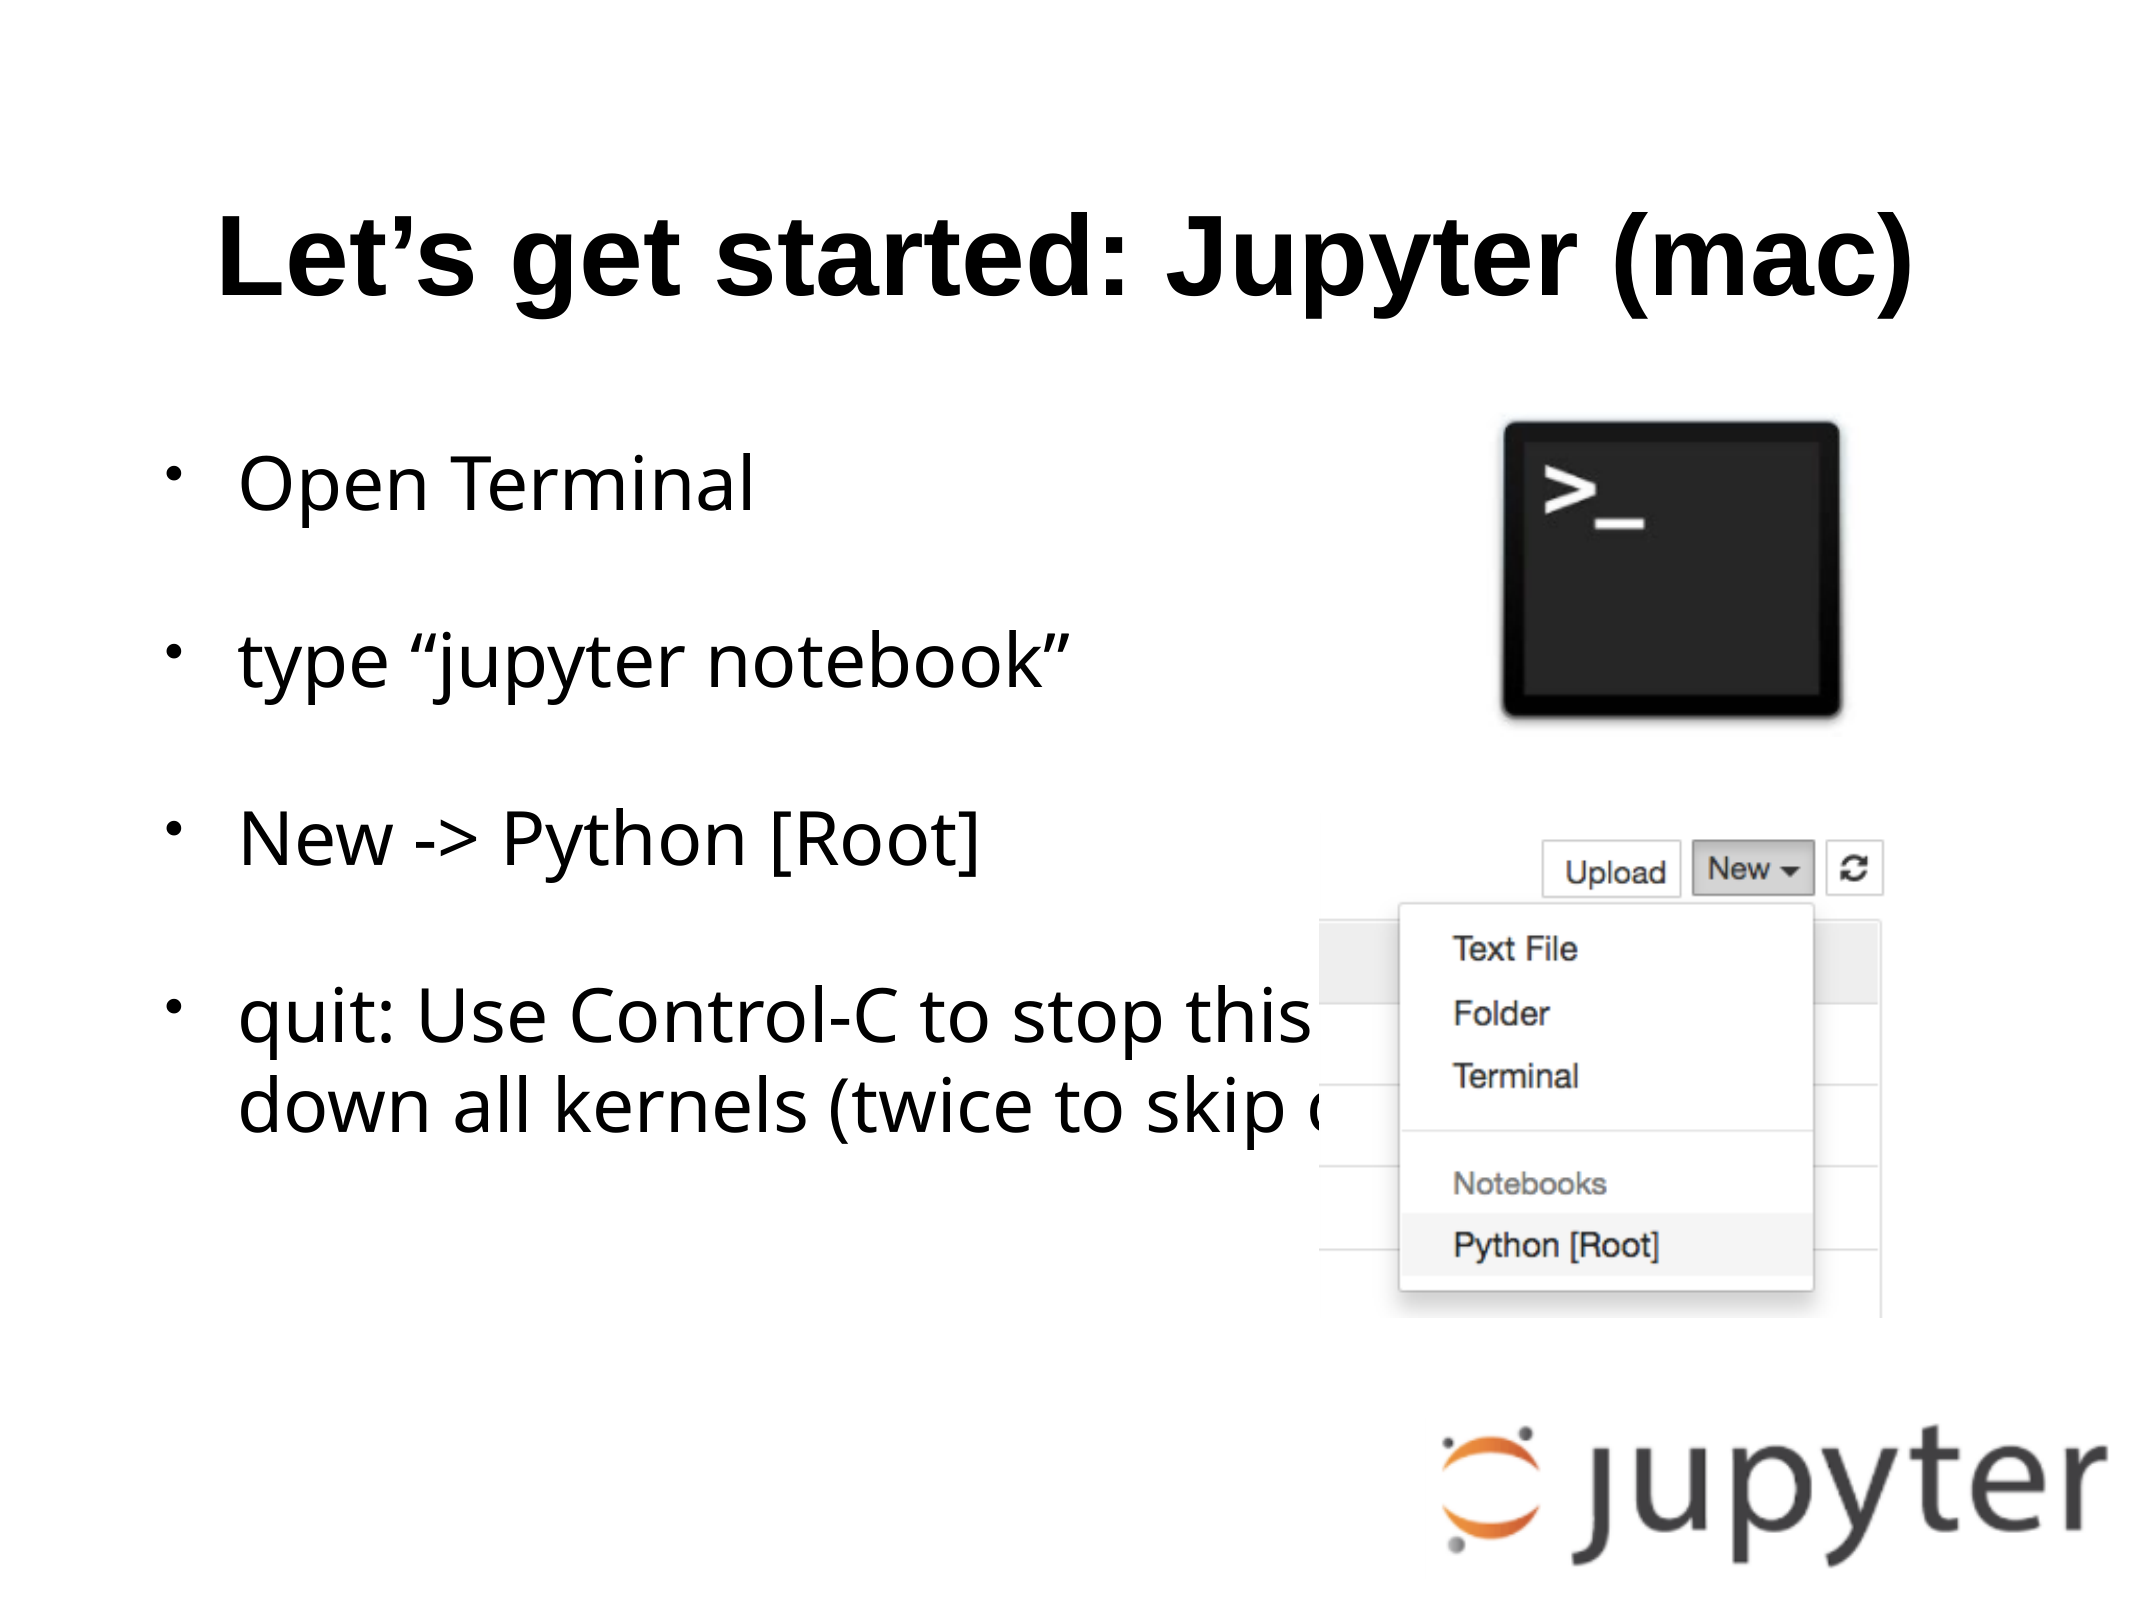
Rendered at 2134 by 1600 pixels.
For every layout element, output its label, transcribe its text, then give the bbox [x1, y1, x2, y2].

picture [1319, 813, 1895, 1319]
picture [1423, 1417, 2121, 1579]
picture [1483, 407, 1861, 737]
list Open Terminal type “jupyter notebook” New -> Python [Root] quit: Use Control-C to stop this server and shut down all kernels (twice to skip confirmation). [155, 426, 1978, 1459]
title Let’s get started: Jupyter (mac) [155, 72, 1978, 426]
